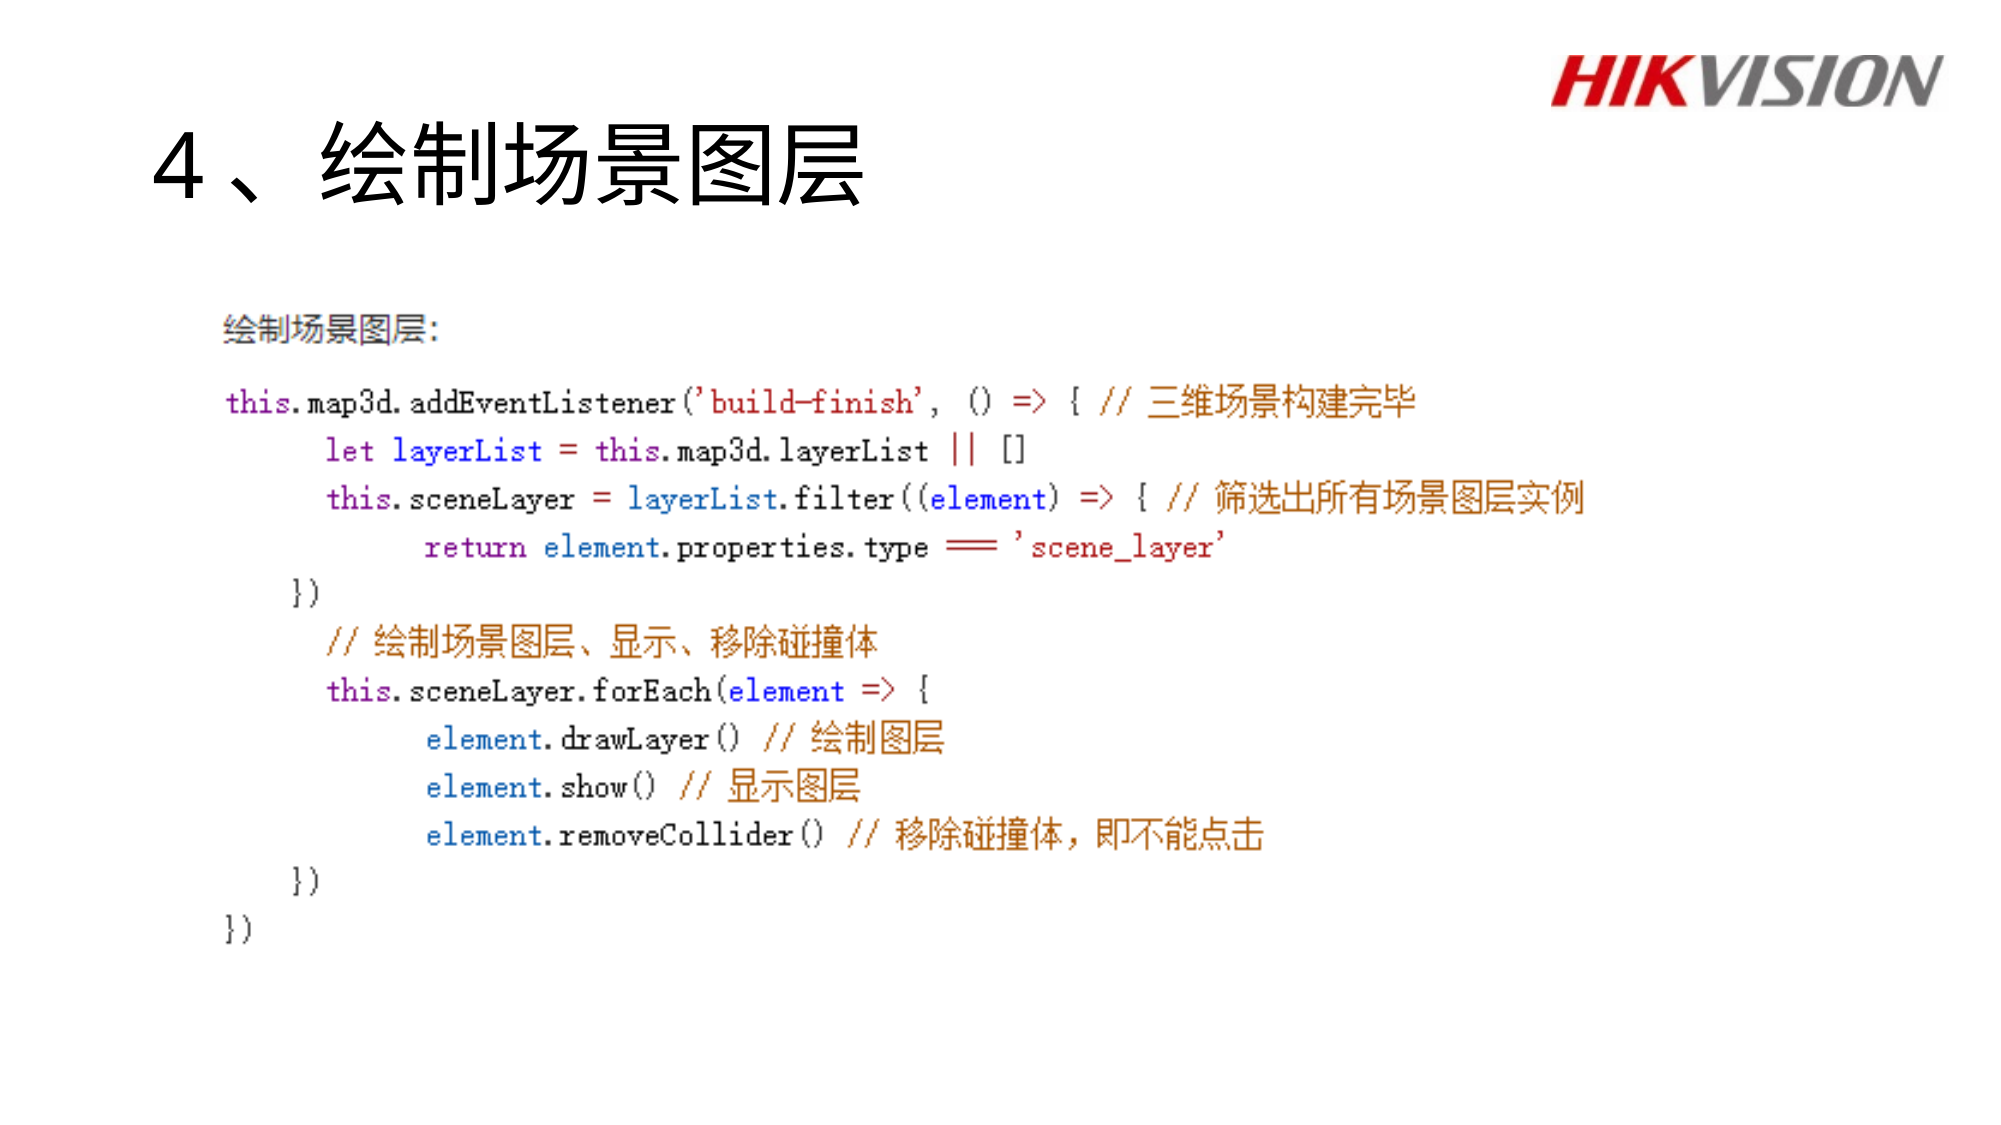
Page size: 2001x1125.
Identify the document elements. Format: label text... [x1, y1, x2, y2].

picture [191, 296, 1677, 954]
picture [1551, 55, 1949, 112]
title 4、绘制场景图层 [137, 59, 1863, 278]
